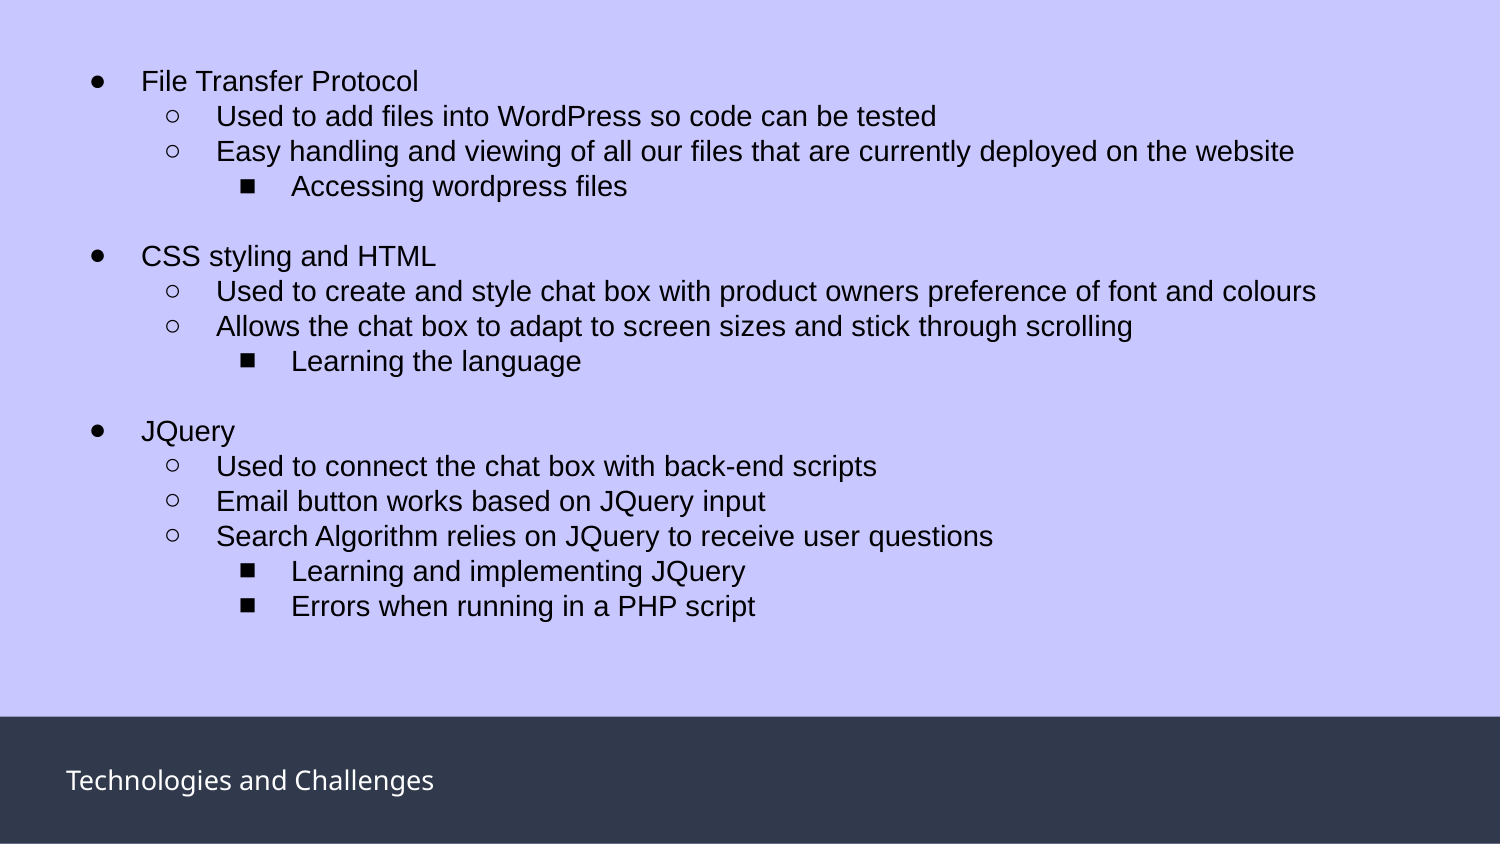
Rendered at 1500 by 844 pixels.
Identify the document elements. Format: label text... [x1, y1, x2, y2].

text_box File Transfer Protocol Used to add files into WordPress so code can be tested Easy handling and viewing of all our files that are currently deployed on the website Accessing wordpress files CSS styling and HTML Used to create and style chat box with product owners preference of font and colours Allows the chat box to adapt to screen sizes and stick through scrolling Learning the language JQuery Used to connect the chat box with back-end scripts Email button works based on JQuery input Search Algorithm relies on JQuery to receive user questions Learning and implementing JQuery Errors when running in a PHP script [51, 47, 1435, 707]
list Technologies and Challenges [51, 741, 1361, 818]
